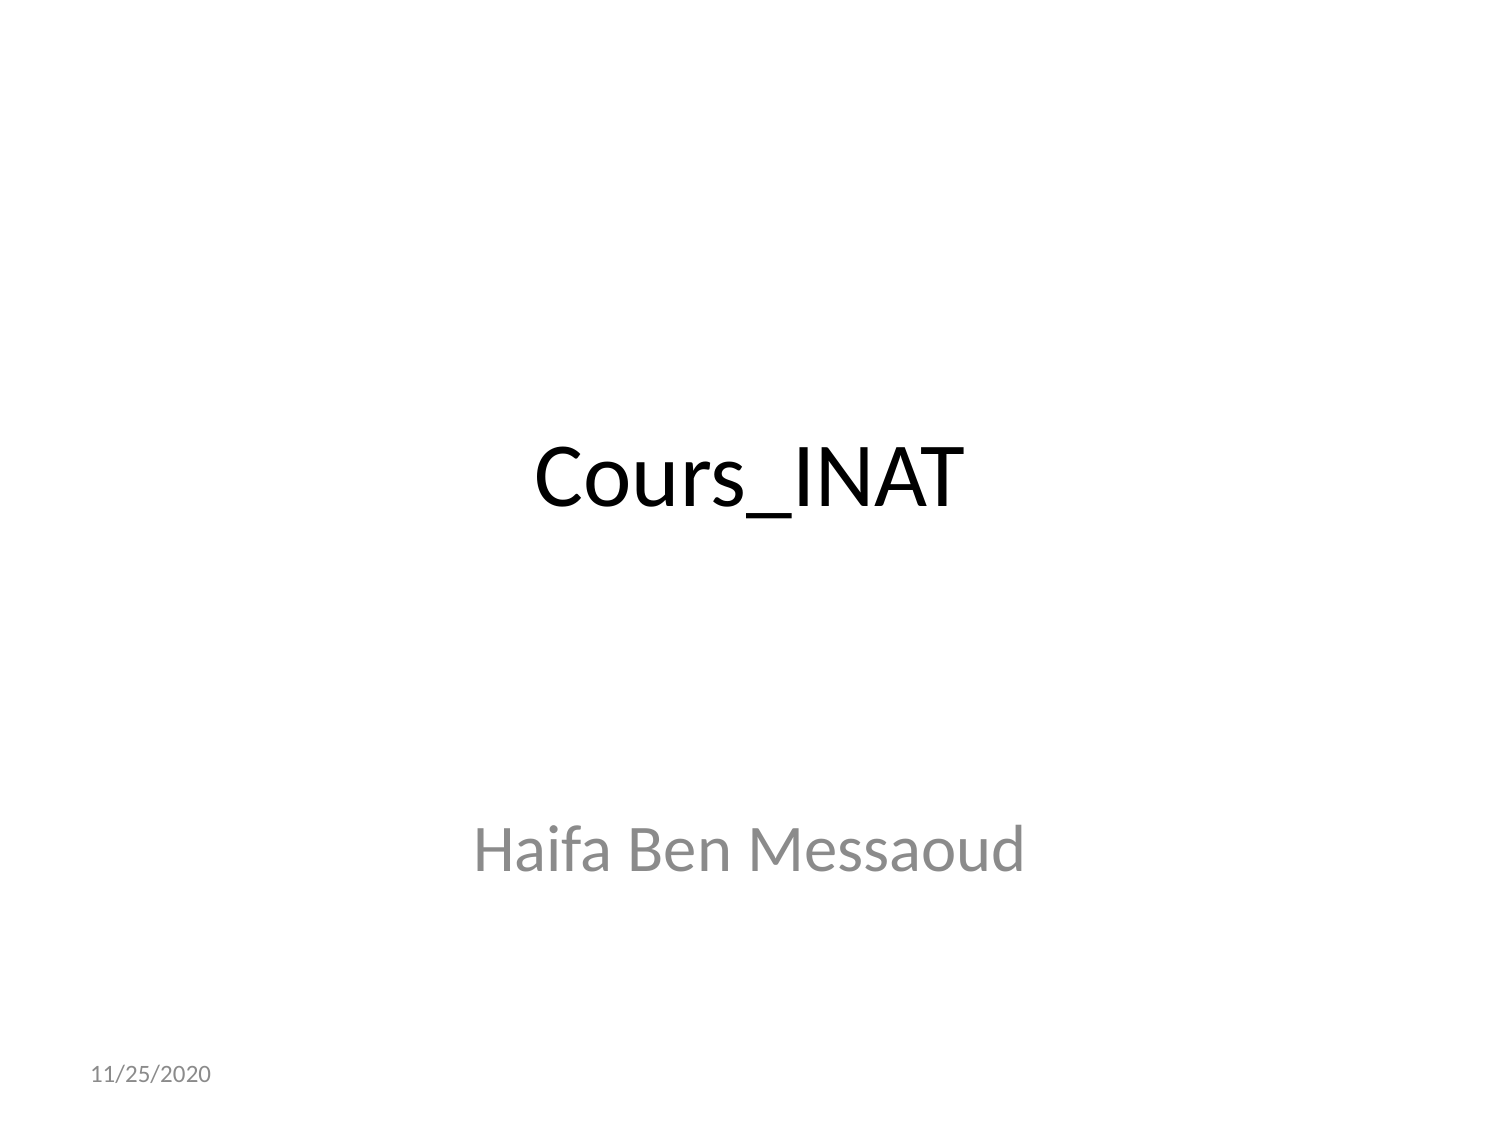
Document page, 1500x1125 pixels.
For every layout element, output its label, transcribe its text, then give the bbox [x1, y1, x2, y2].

subtitle Haifa Ben Messaoud [225, 637, 1275, 925]
title Cours_INAT [112, 349, 1388, 591]
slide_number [75, 1042, 425, 1103]
